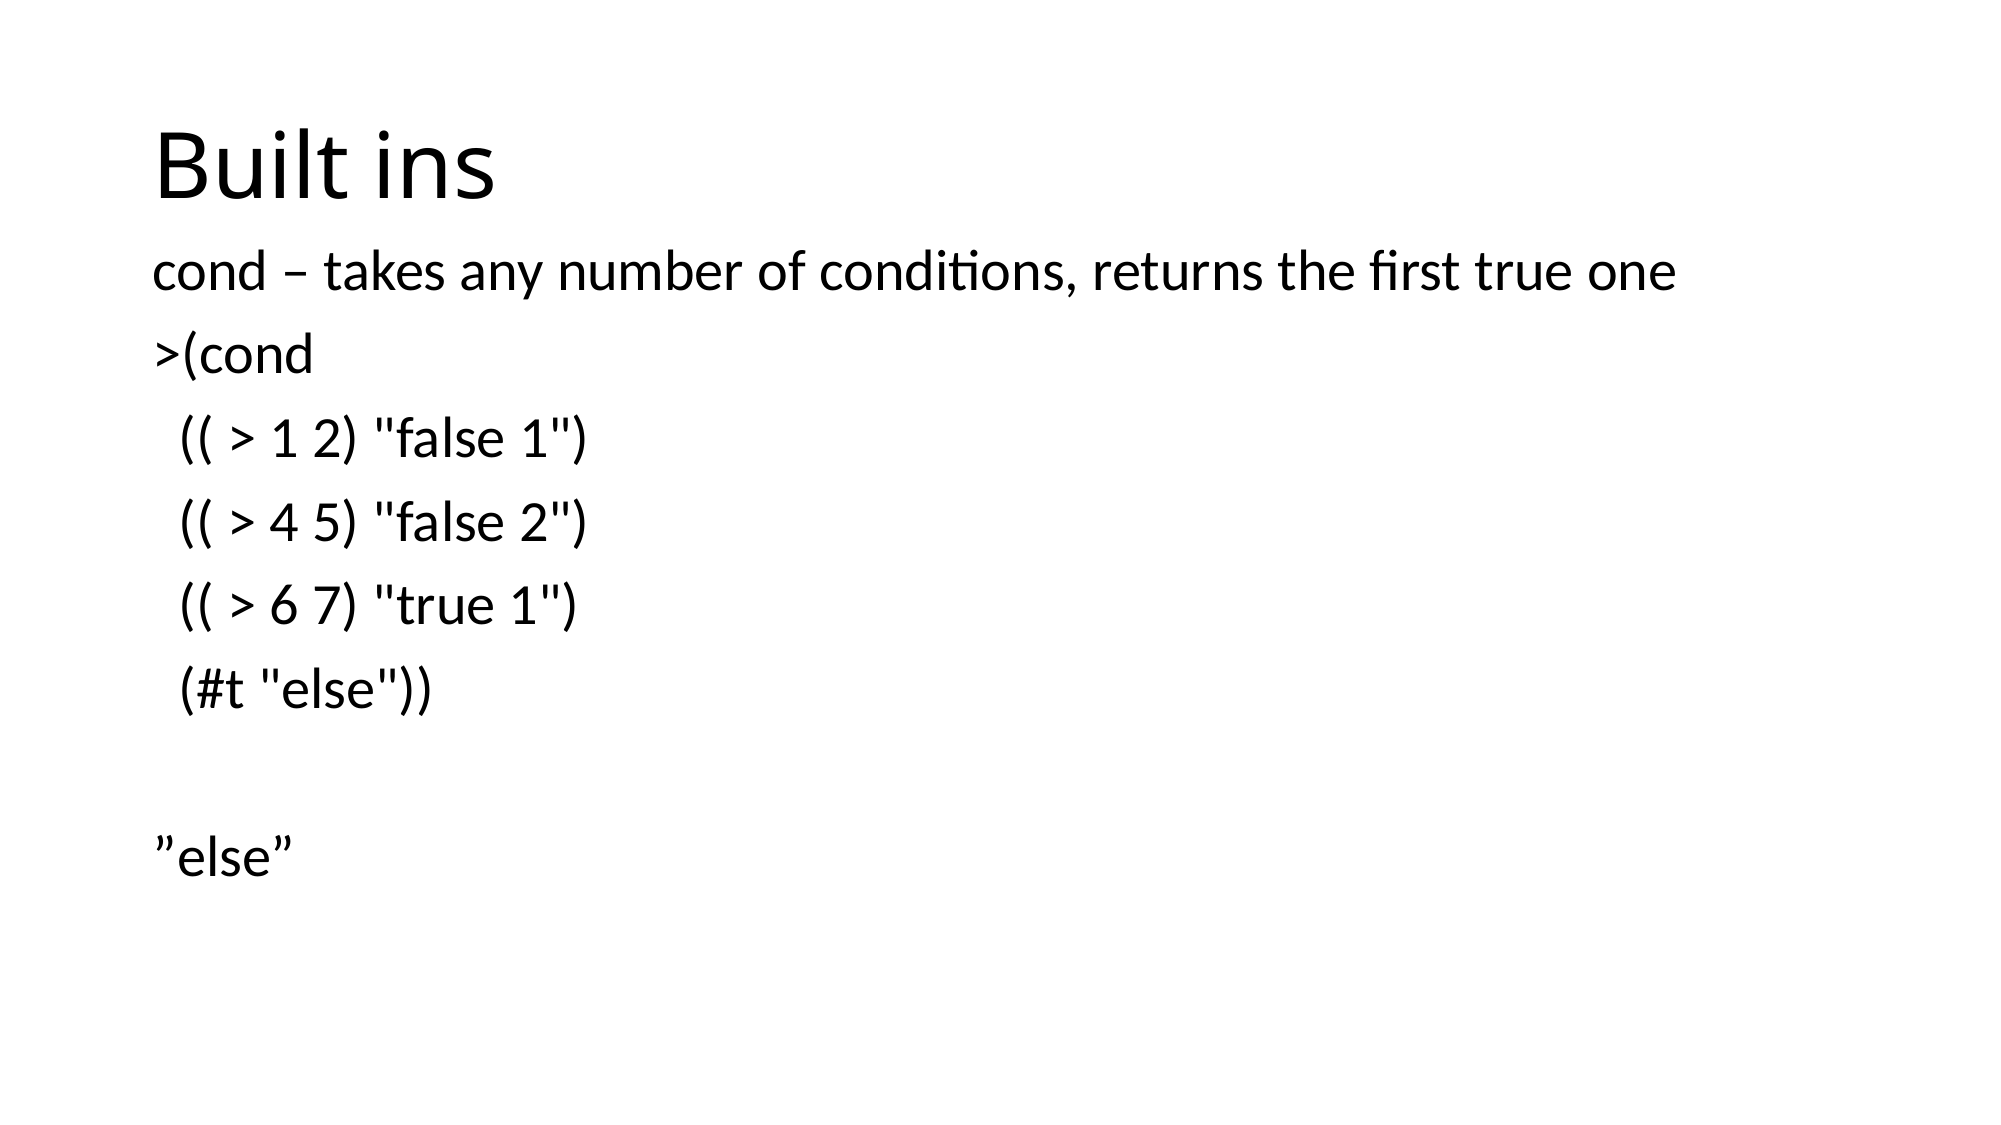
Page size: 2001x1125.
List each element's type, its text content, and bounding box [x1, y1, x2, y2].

list cond – takes any number of conditions, returns the first true one >(cond (( > 1 2) "false 1") (( > 4 5) "false 2") (( > 6 7) "true 1") (#t "else")) ”else” [137, 232, 1863, 1077]
title Built ins [137, 59, 1863, 232]
